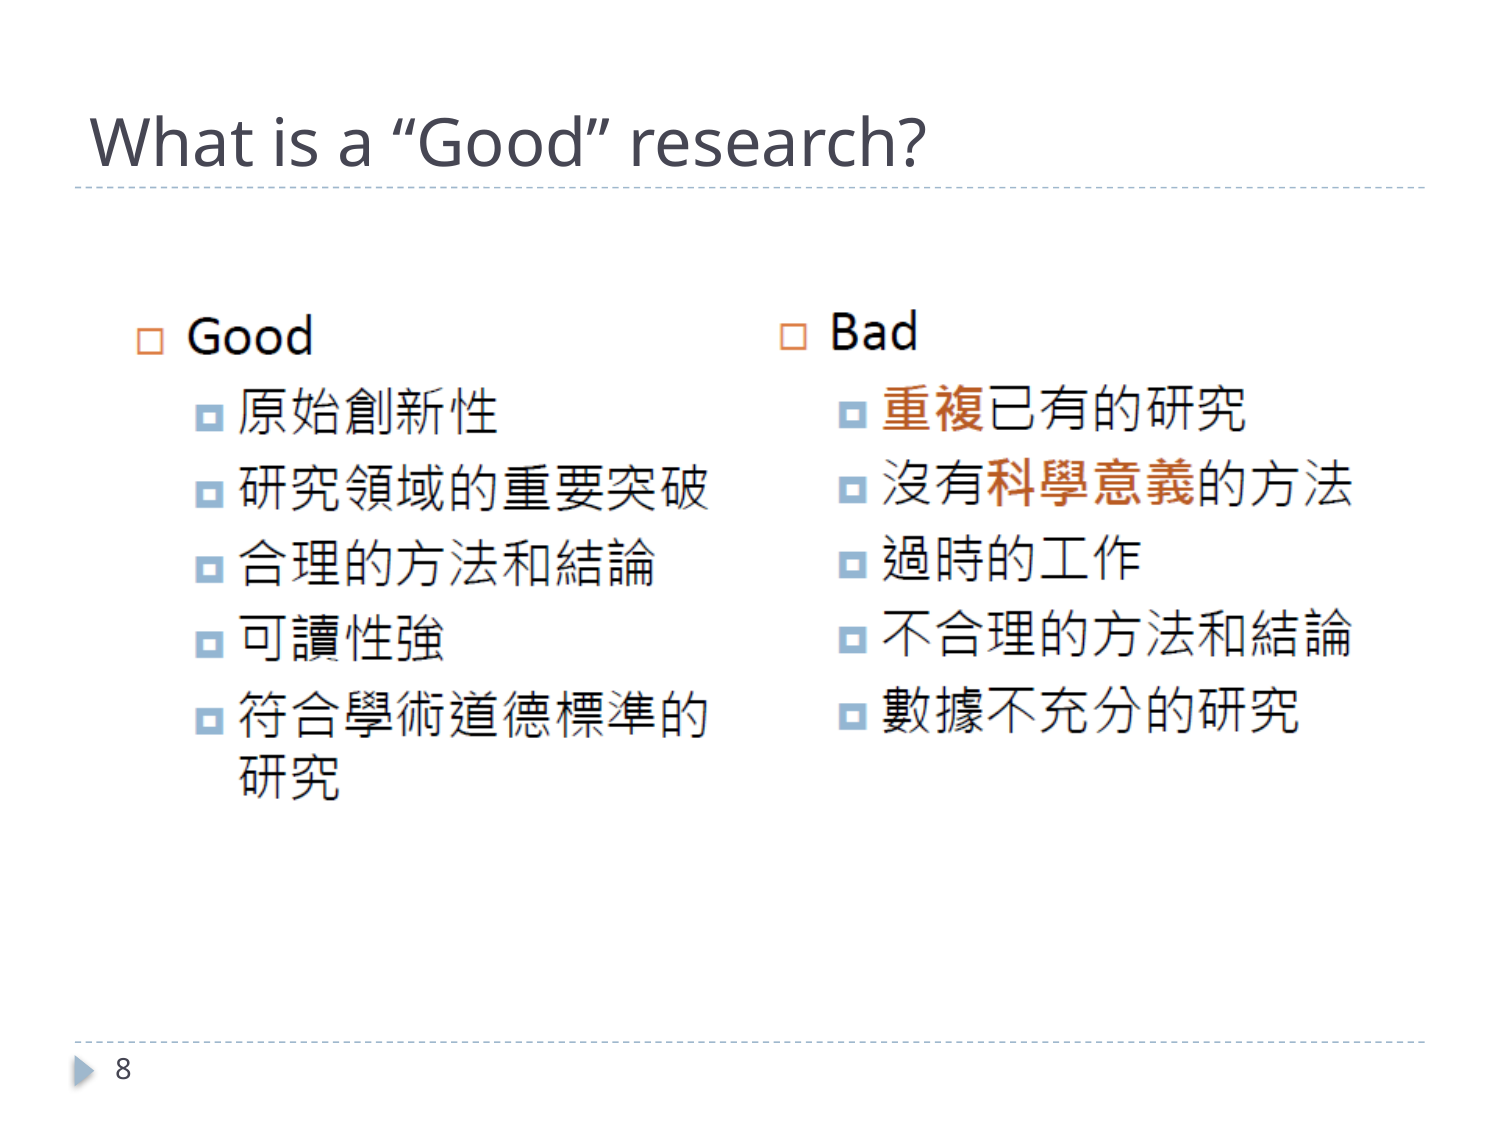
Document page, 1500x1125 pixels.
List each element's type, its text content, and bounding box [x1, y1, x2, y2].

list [122, 290, 1378, 820]
slide_number 8 [100, 1042, 426, 1103]
title What is a “Good” research? [75, 24, 1425, 188]
